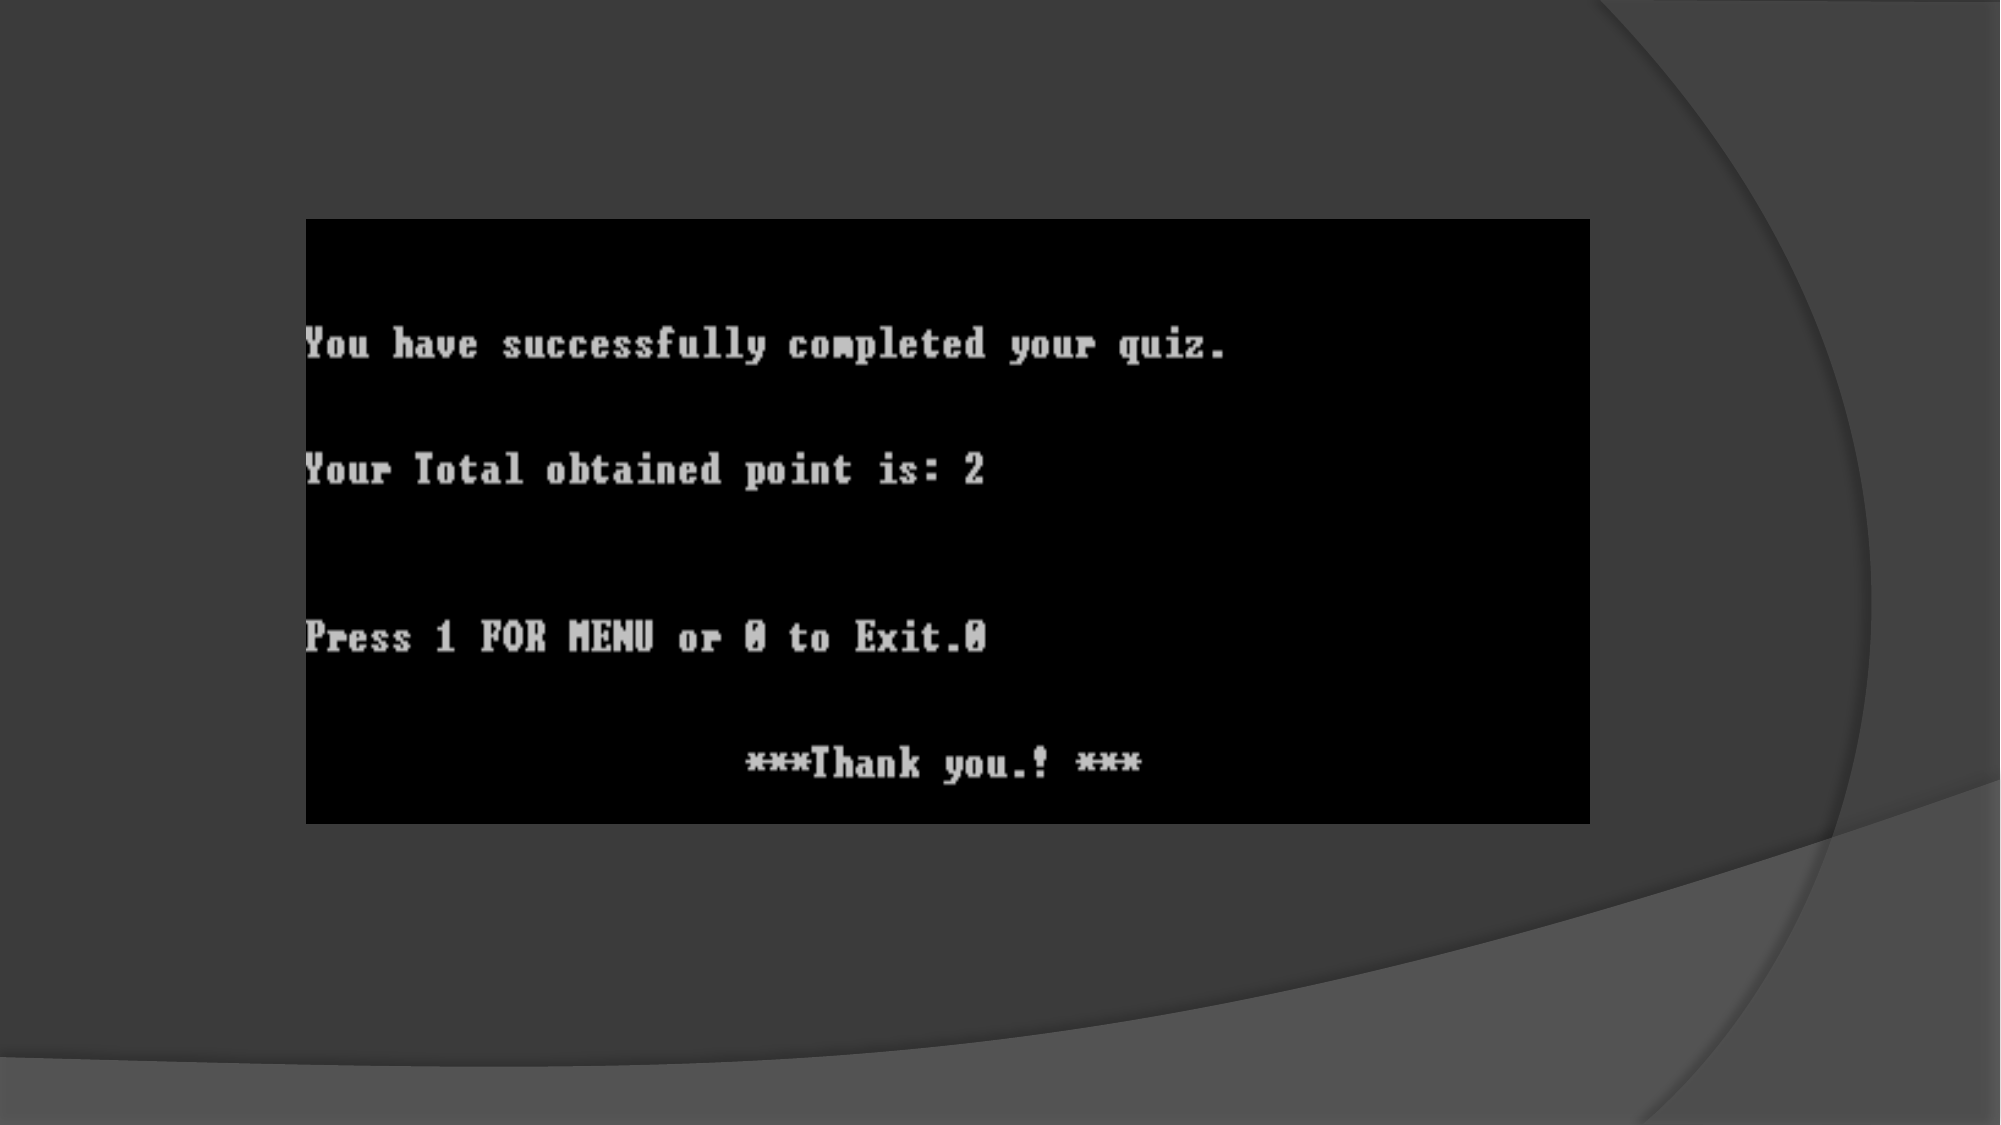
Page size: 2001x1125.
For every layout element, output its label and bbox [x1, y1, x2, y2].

picture [306, 219, 1590, 825]
